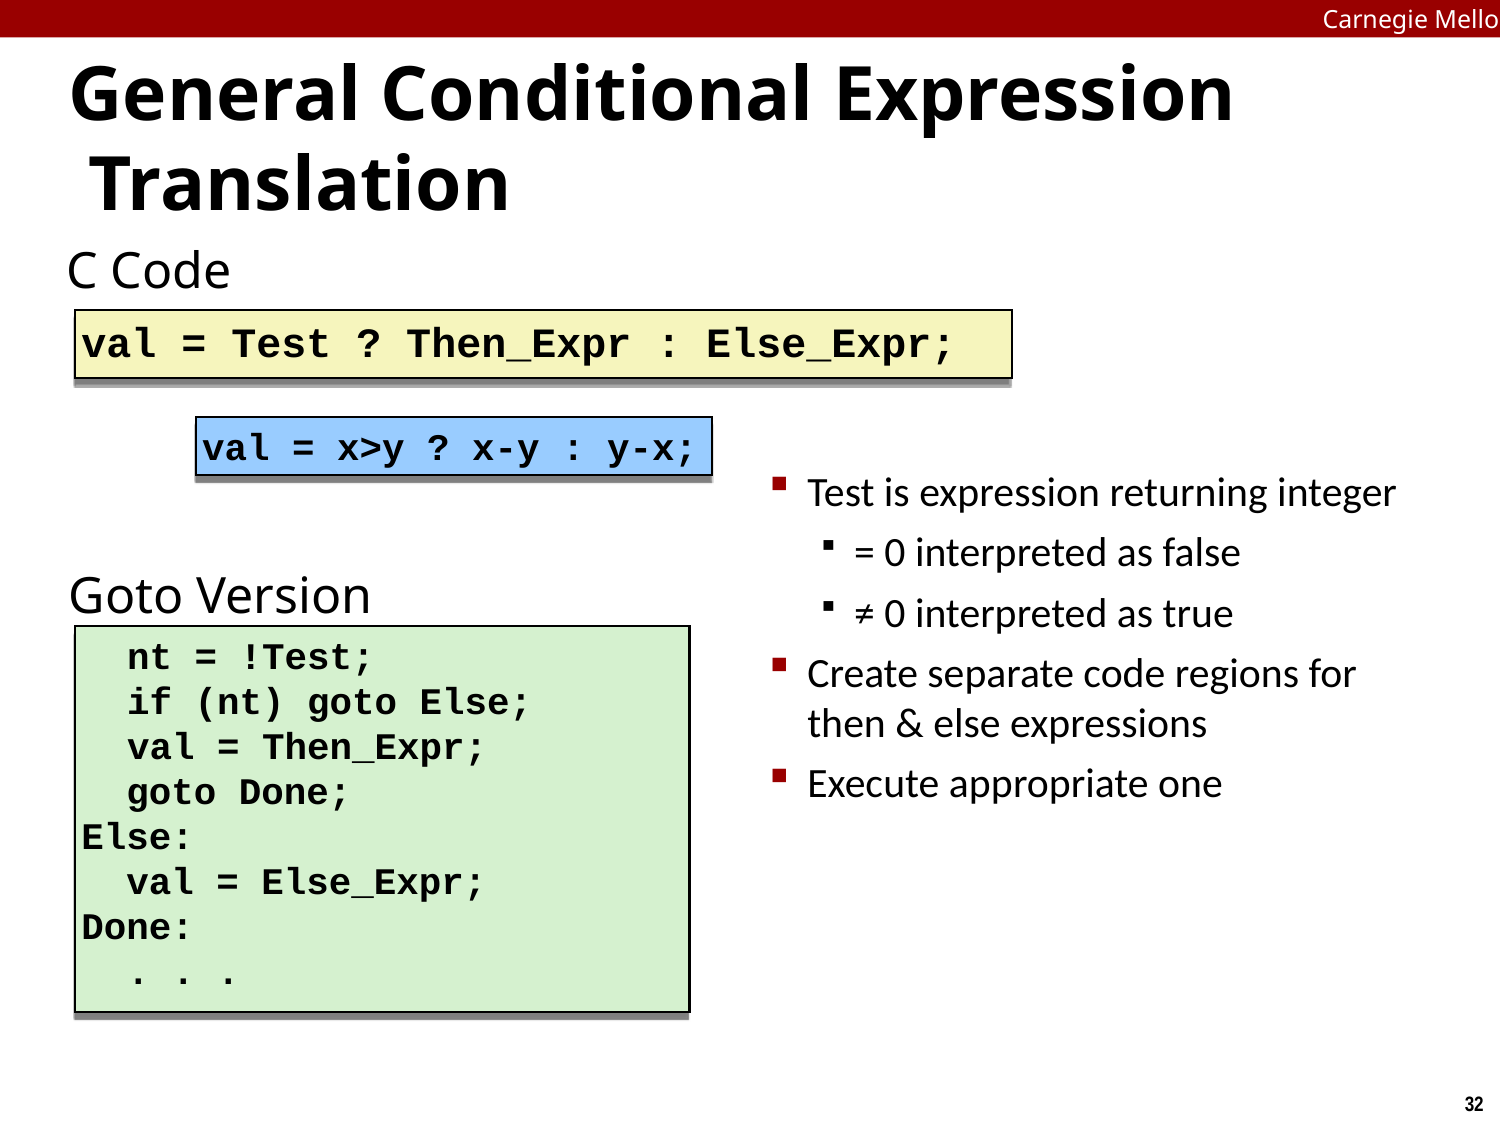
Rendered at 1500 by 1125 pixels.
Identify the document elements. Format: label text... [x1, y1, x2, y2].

text_box Goto Version [62, 557, 442, 631]
text_box [0, 0, 1500, 38]
text_box val = Test ? Then_Expr : Else_Expr; [75, 309, 1013, 379]
title General Conditional Expression Translation [62, 41, 1438, 230]
text_box C Code [60, 232, 542, 306]
list Test is expression returning integer = 0 interpreted as false ≠ 0 interpreted as true Create separate code regions for then & else expressions Execute appropriate one [710, 458, 1438, 1122]
text_box nt = !Test; if (nt) goto Else; val = Then_Expr; goto Done; Else: val = Else_Expr; Done: . . . [75, 625, 690, 1013]
text_box Carnegie Mellon [1322, 3, 1500, 33]
text_box val = x>y ? x-y : y-x; [195, 416, 713, 475]
